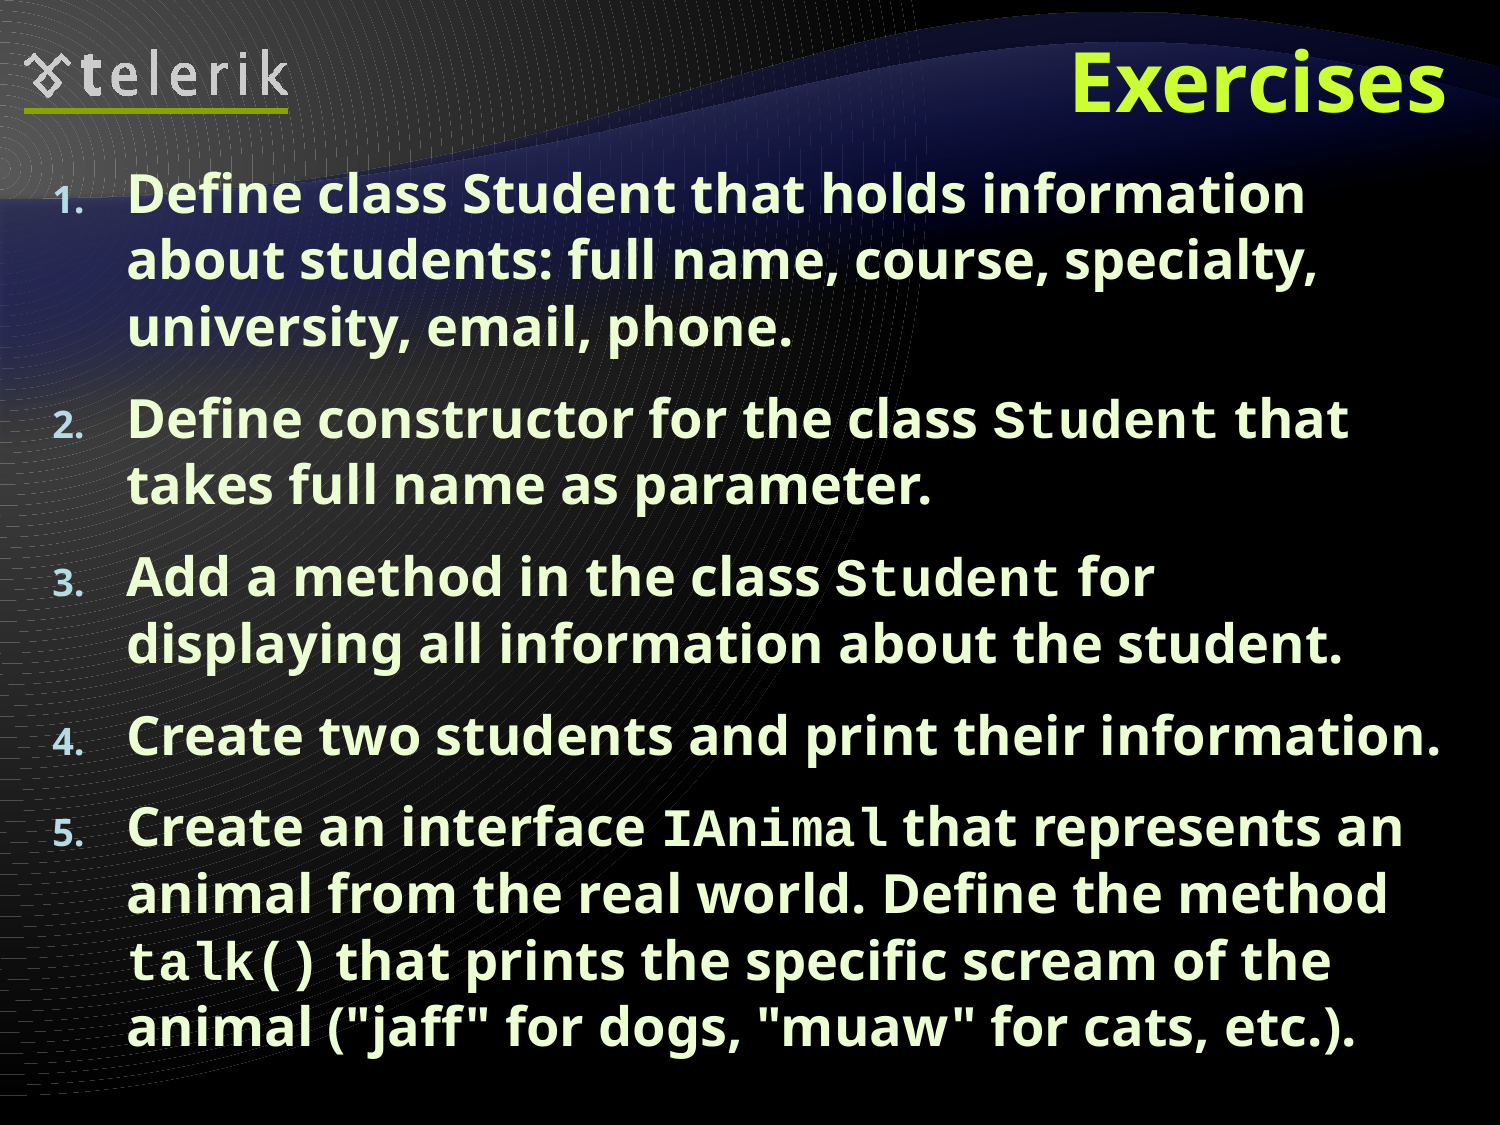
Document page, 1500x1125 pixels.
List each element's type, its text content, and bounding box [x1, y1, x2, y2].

list Define class Student that holds information about students: full name, course, specialty, university, email, phone. Define constructor for the class Student that takes full name as parameter. Add a method in the class Student for displaying all information about the student. Create two students and print their information. Create an interface IAnimal that represents an animal from the real world. Define the method talk() that prints the specific scream of the animal ("jaff" for dogs, "muaw" for cats, etc.). [37, 149, 1463, 1075]
title Exercises [300, 12, 1463, 149]
picture [24, 49, 288, 114]
